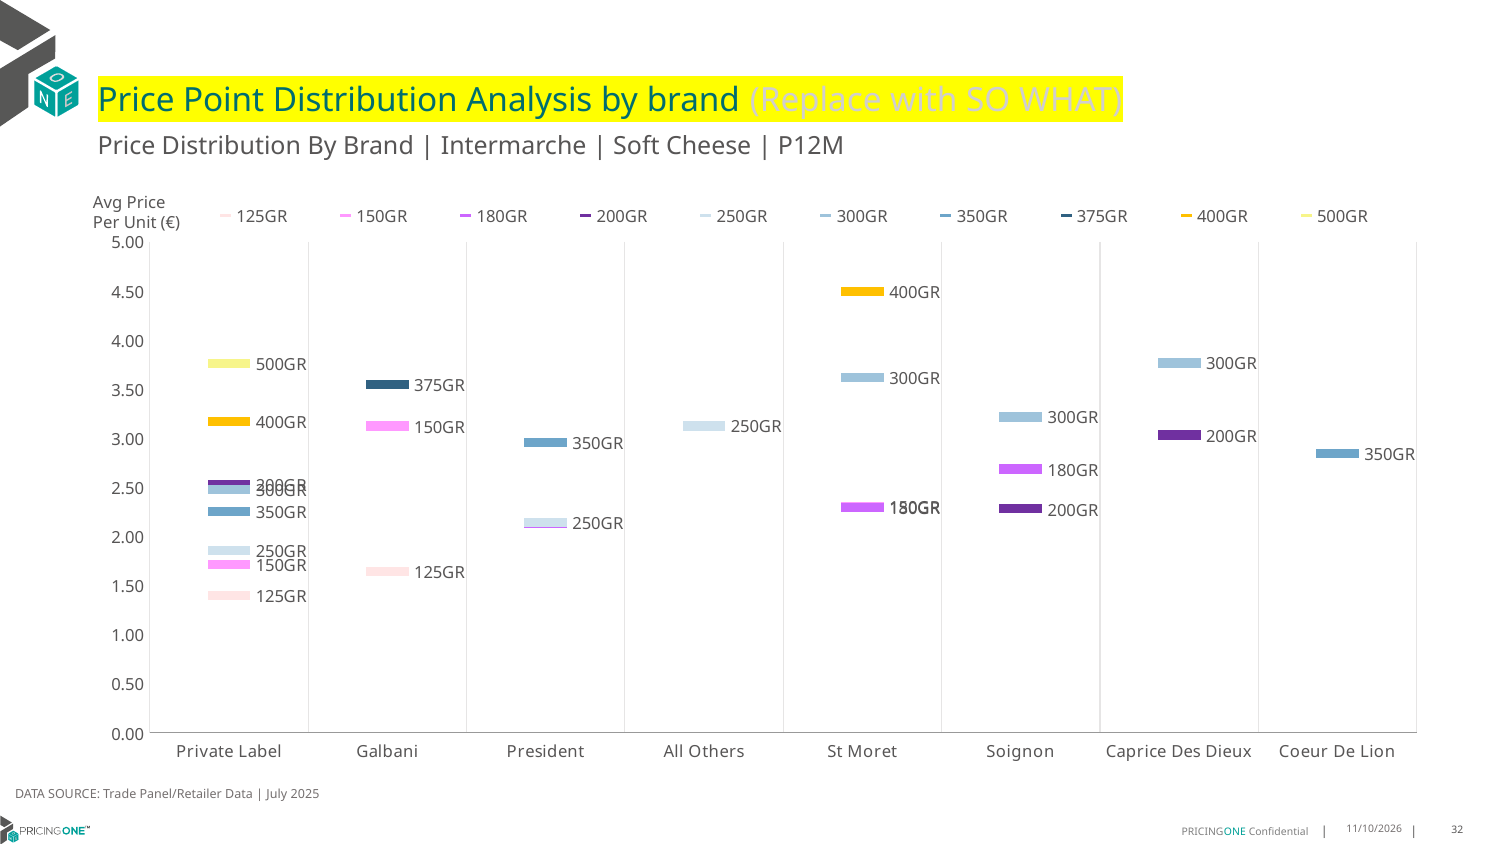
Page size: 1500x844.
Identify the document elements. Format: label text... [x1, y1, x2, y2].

list Price Distribution By Brand | Intermarche | Soft Cheese | P12M [82, 127, 1418, 186]
chart [88, 185, 1418, 776]
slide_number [1325, 815, 1417, 844]
title Price Point Distribution Analysis by brand (Replace with SO WHAT) [82, 0, 1418, 127]
slide_number 32 [1417, 815, 1479, 844]
list DATA SOURCE: Trade Panel/Retailer Data | July 2025 [0, 776, 750, 814]
